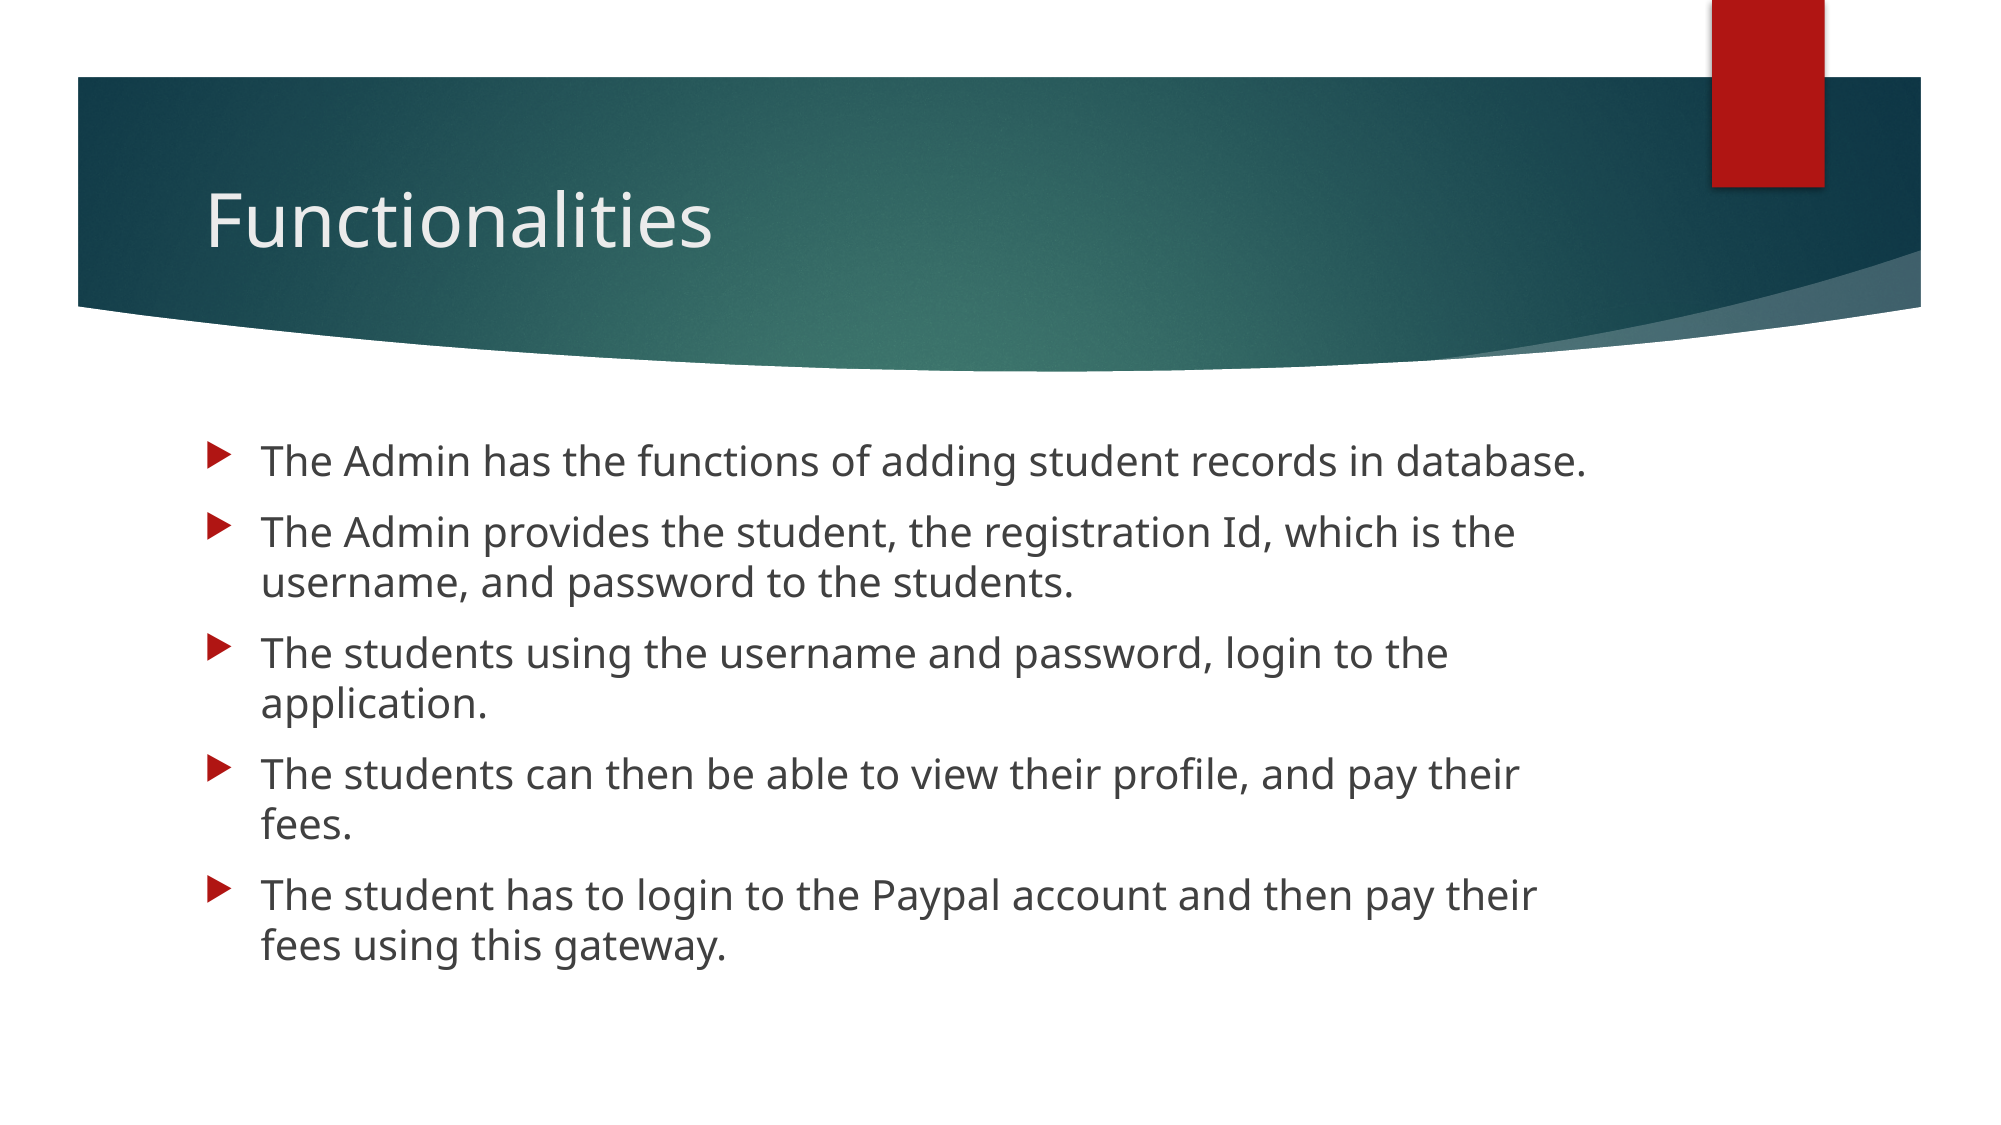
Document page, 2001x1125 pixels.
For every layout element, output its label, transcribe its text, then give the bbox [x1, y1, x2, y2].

list The Admin has the functions of adding student records in database. The Admin provides the student, the registration Id, which is the username, and password to the students. The students using the username and password, login to the application. The students can then be able to view their profile, and pay their fees. The student has to login to the Paypal account and then pay their fees using this gateway. [189, 427, 1638, 988]
title Functionalities [189, 159, 1638, 276]
